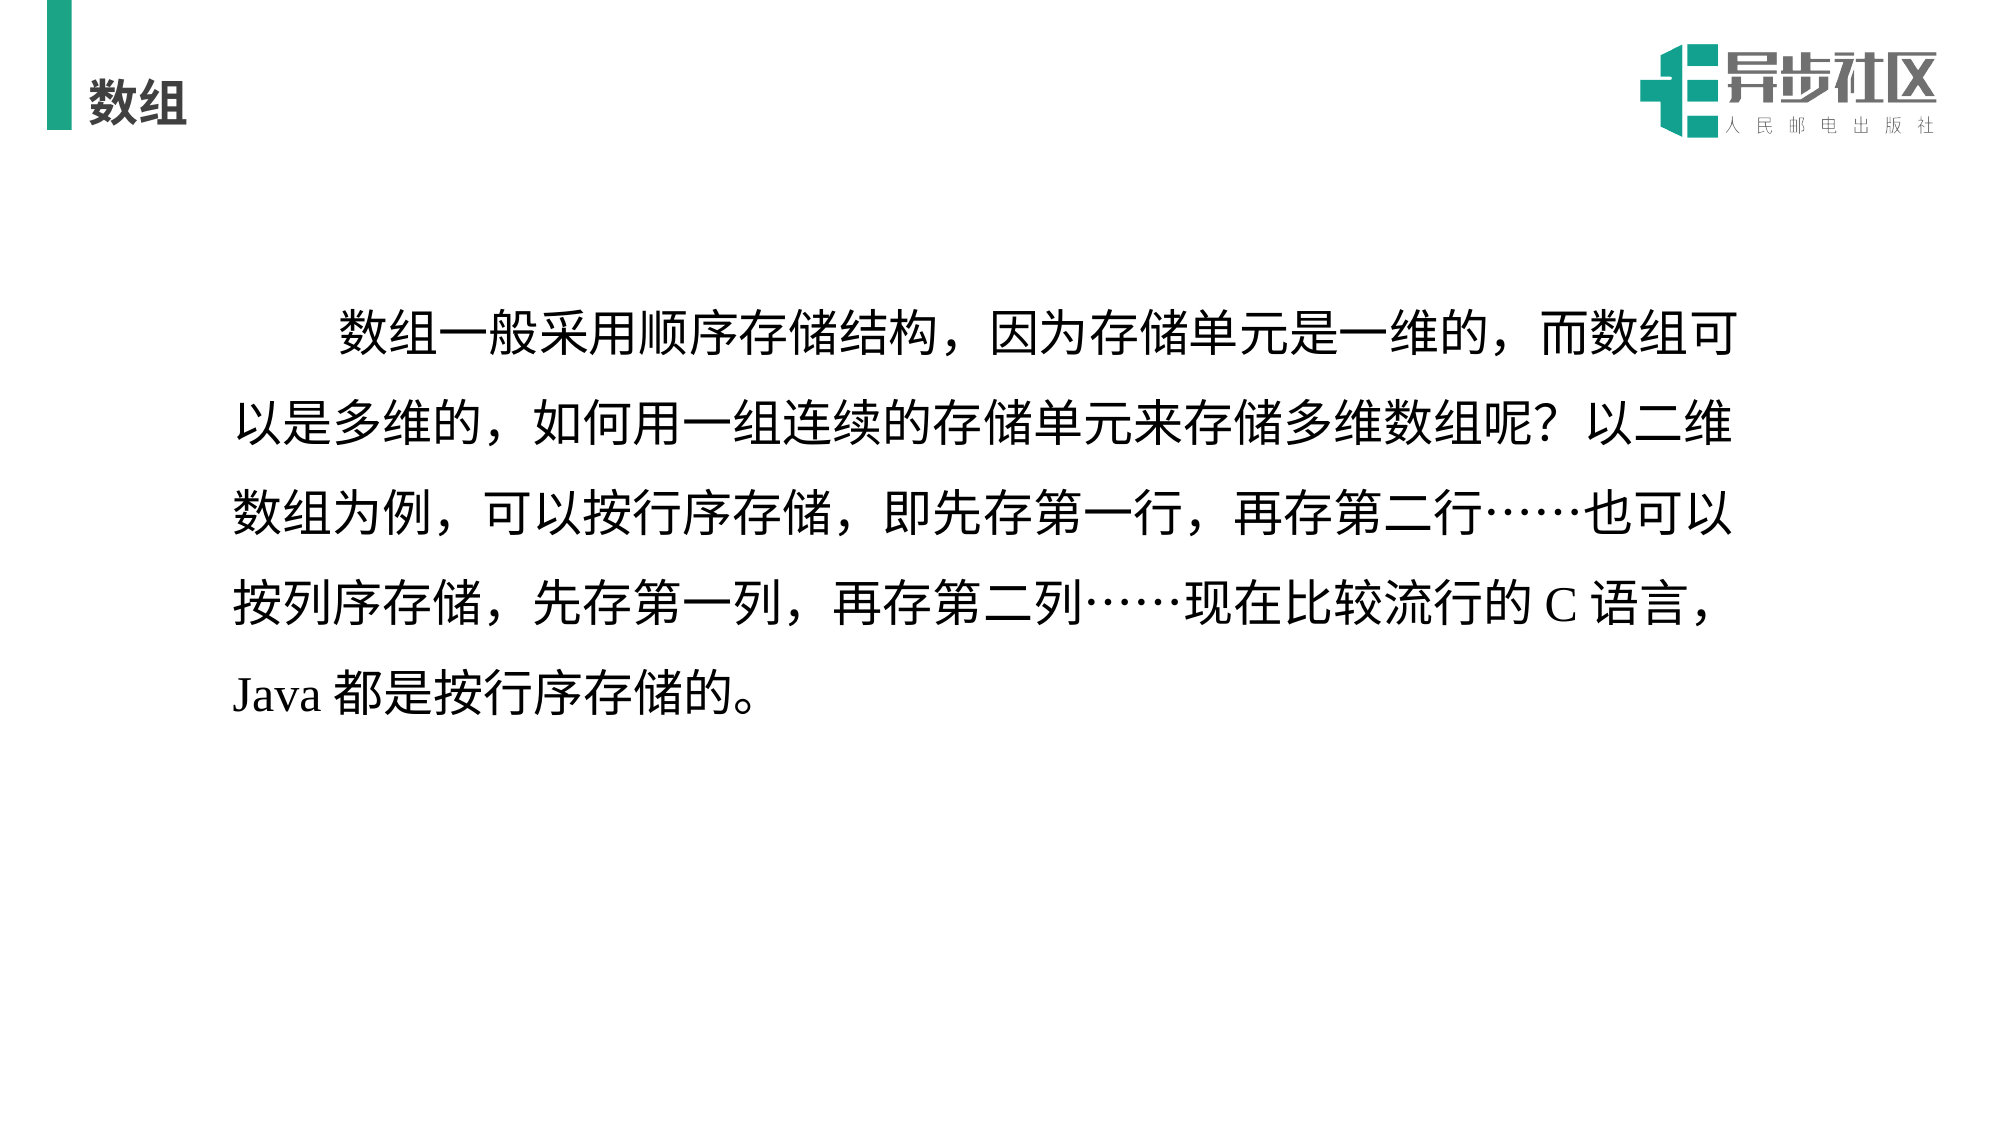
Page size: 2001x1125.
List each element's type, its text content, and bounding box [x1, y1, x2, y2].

text_box 数组一般采用顺序存储结构，因为存储单元是一维的，而数组可以是多维的，如何用一组连续的存储单元来存储多维数组呢？以二维数组为例，可以按行序存储，即先存第一行，再存第二行……也可以按列序存储，先存第一列，再存第二列……现在比较流行的C语言，Java都是按行序存储的。 [217, 264, 1768, 729]
picture [1639, 36, 1948, 151]
text_box 数组 [74, 64, 216, 139]
text_box [46, 0, 73, 131]
